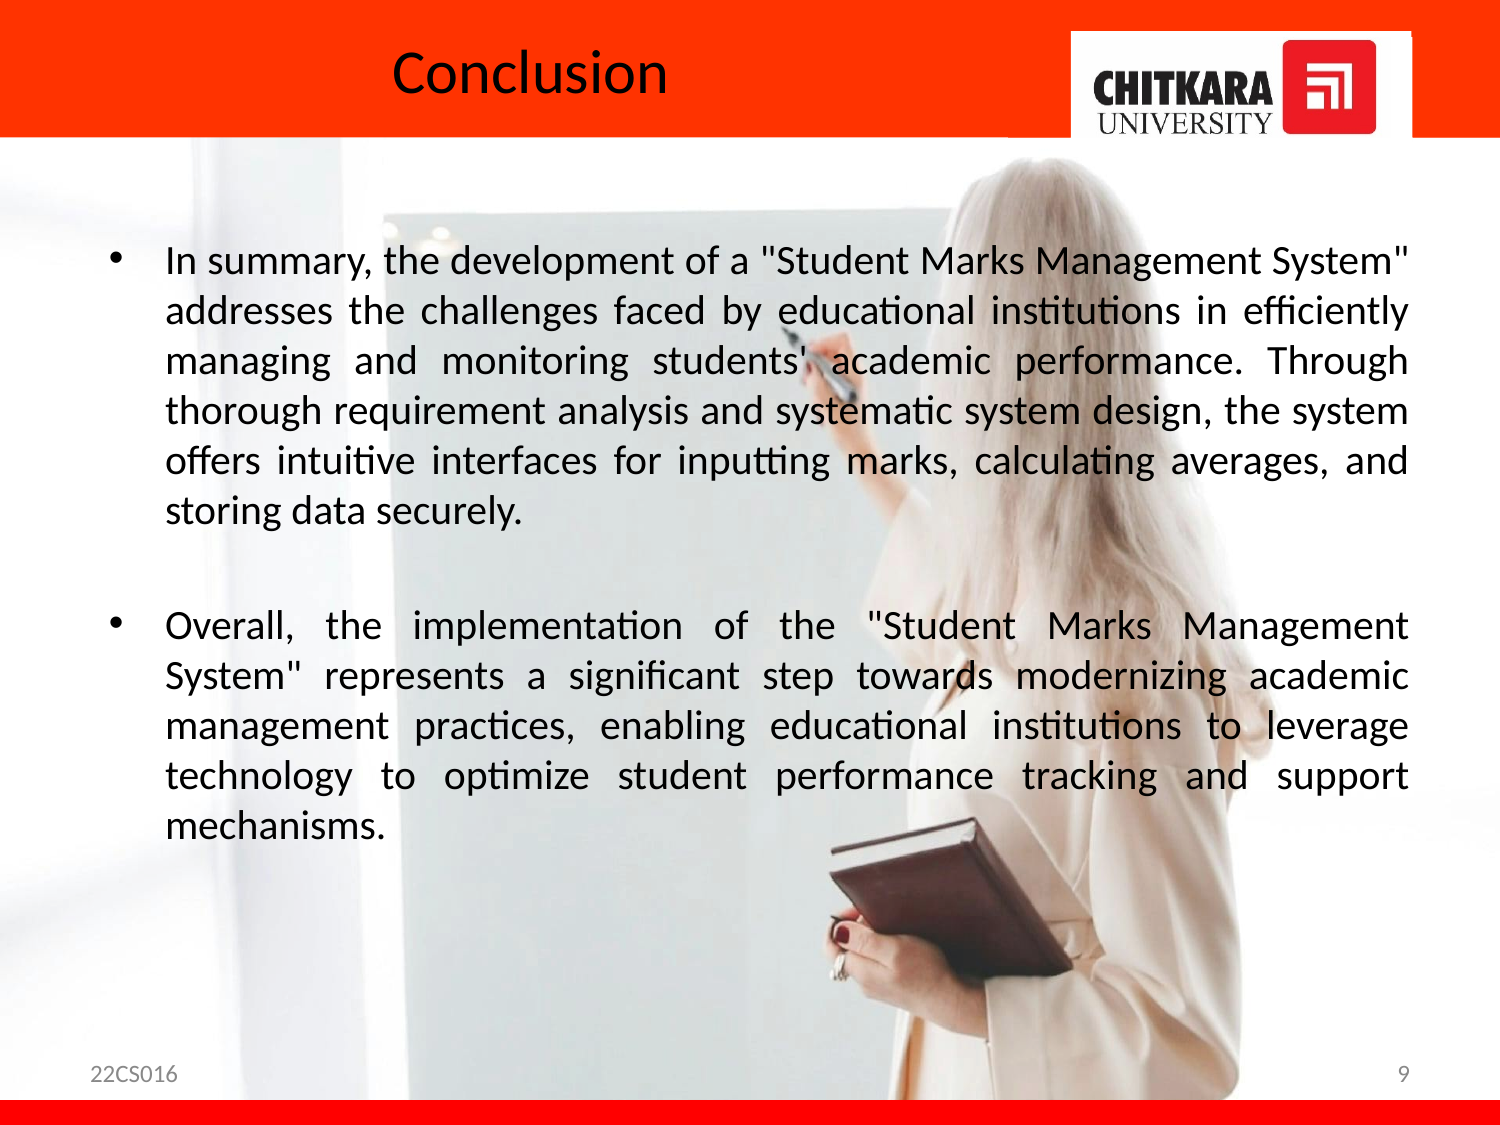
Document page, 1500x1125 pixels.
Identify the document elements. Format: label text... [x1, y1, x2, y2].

slide_number 9 [1074, 1042, 1425, 1103]
slide_number 22CS016 [75, 1042, 425, 1103]
picture [1074, 37, 1391, 138]
title Conclusion [0, 0, 1063, 138]
list In summary, the development of a "Student Marks Management System" addresses the challenges faced by educational institutions in efficiently managing and monitoring students' academic performance. Through thorough requirement analysis and systematic system design, the system offers intuitive interfaces for inputting marks, calculating averages, and storing data securely. Overall, the implementation of the "Student Marks Management System" represents a significant step towards modernizing academic management practices, enabling educational institutions to leverage technology to optimize student performance tracking and support mechanisms. [75, 224, 1425, 968]
